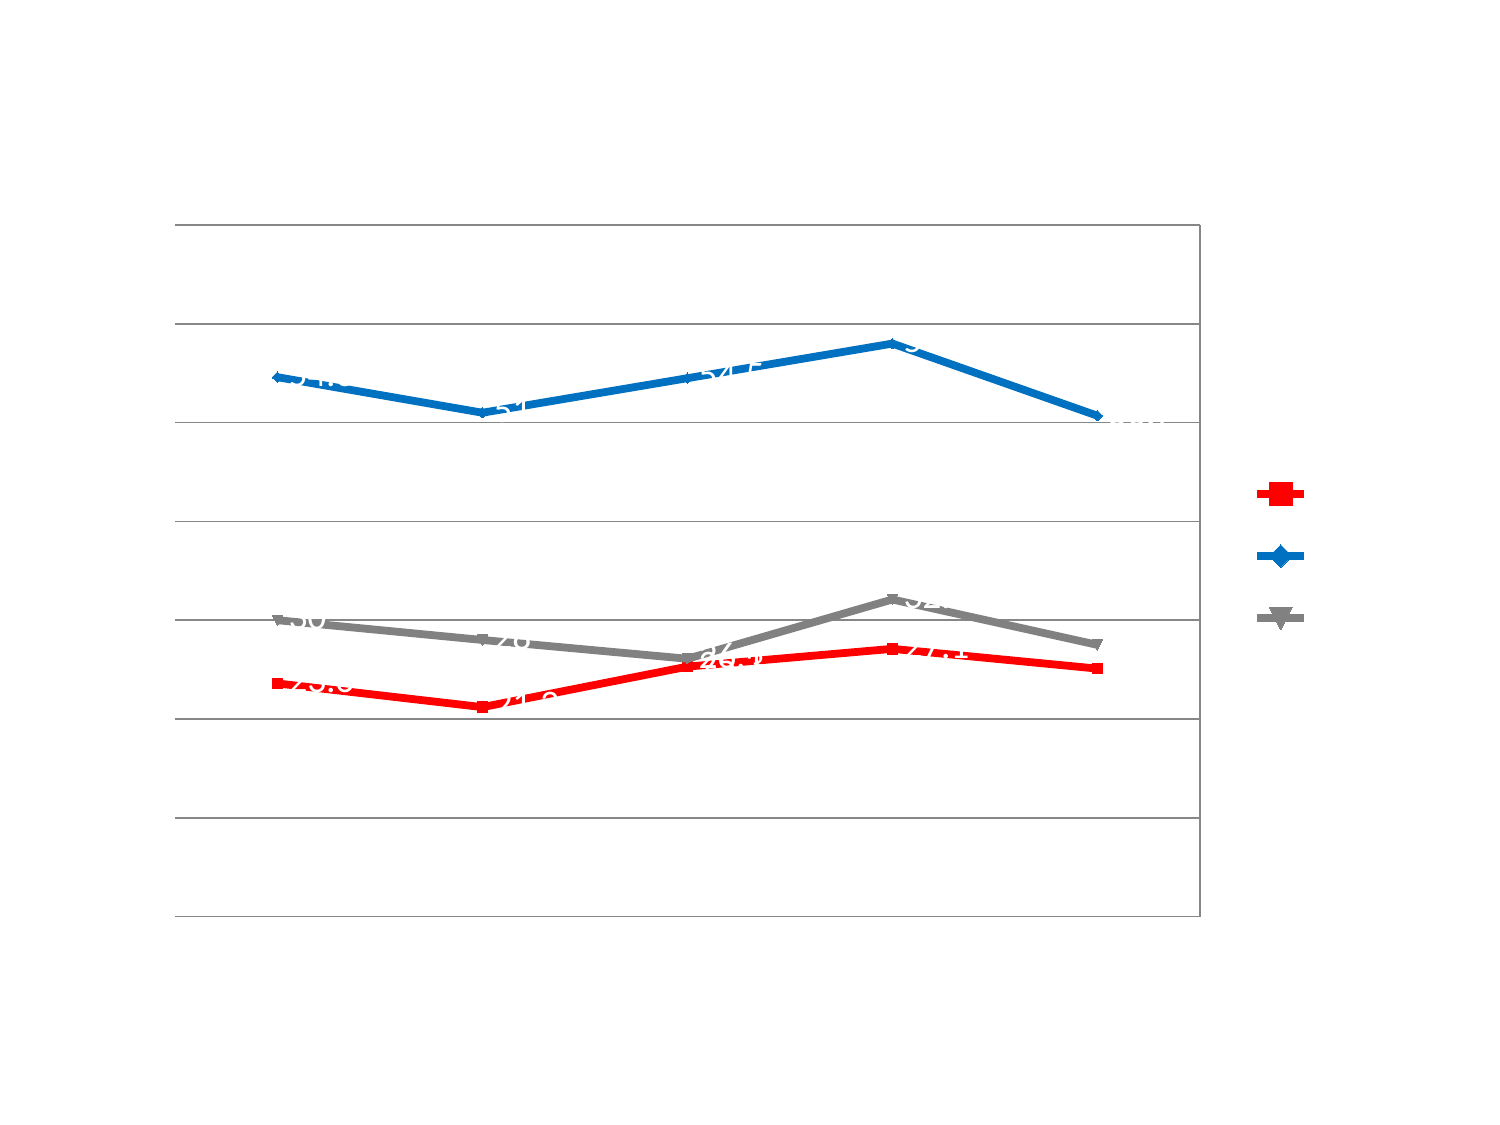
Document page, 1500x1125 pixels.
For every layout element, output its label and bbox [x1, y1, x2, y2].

chart [49, 112, 1413, 1001]
